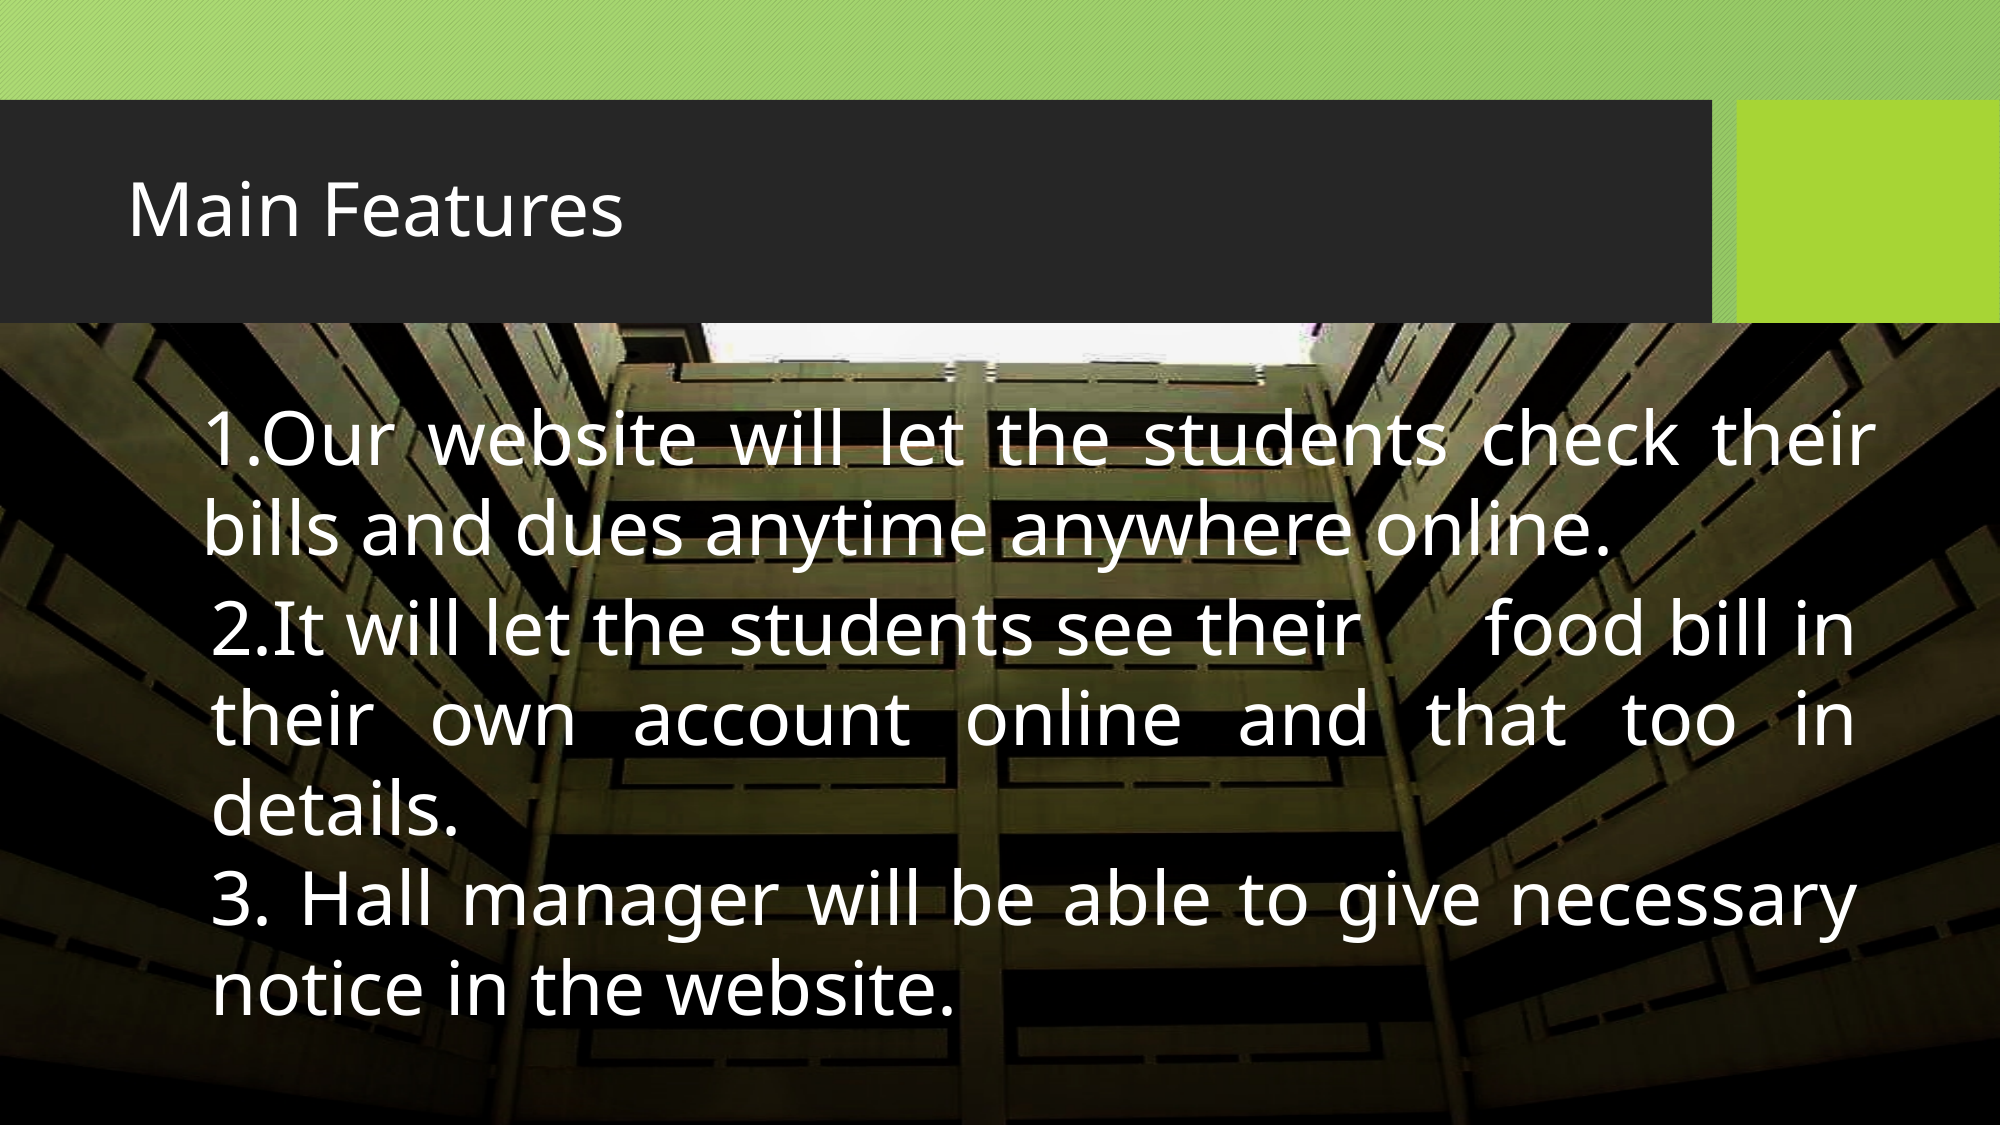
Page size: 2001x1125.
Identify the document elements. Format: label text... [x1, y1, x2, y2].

title Main Features [111, 123, 1689, 301]
picture [0, 323, 2000, 1125]
